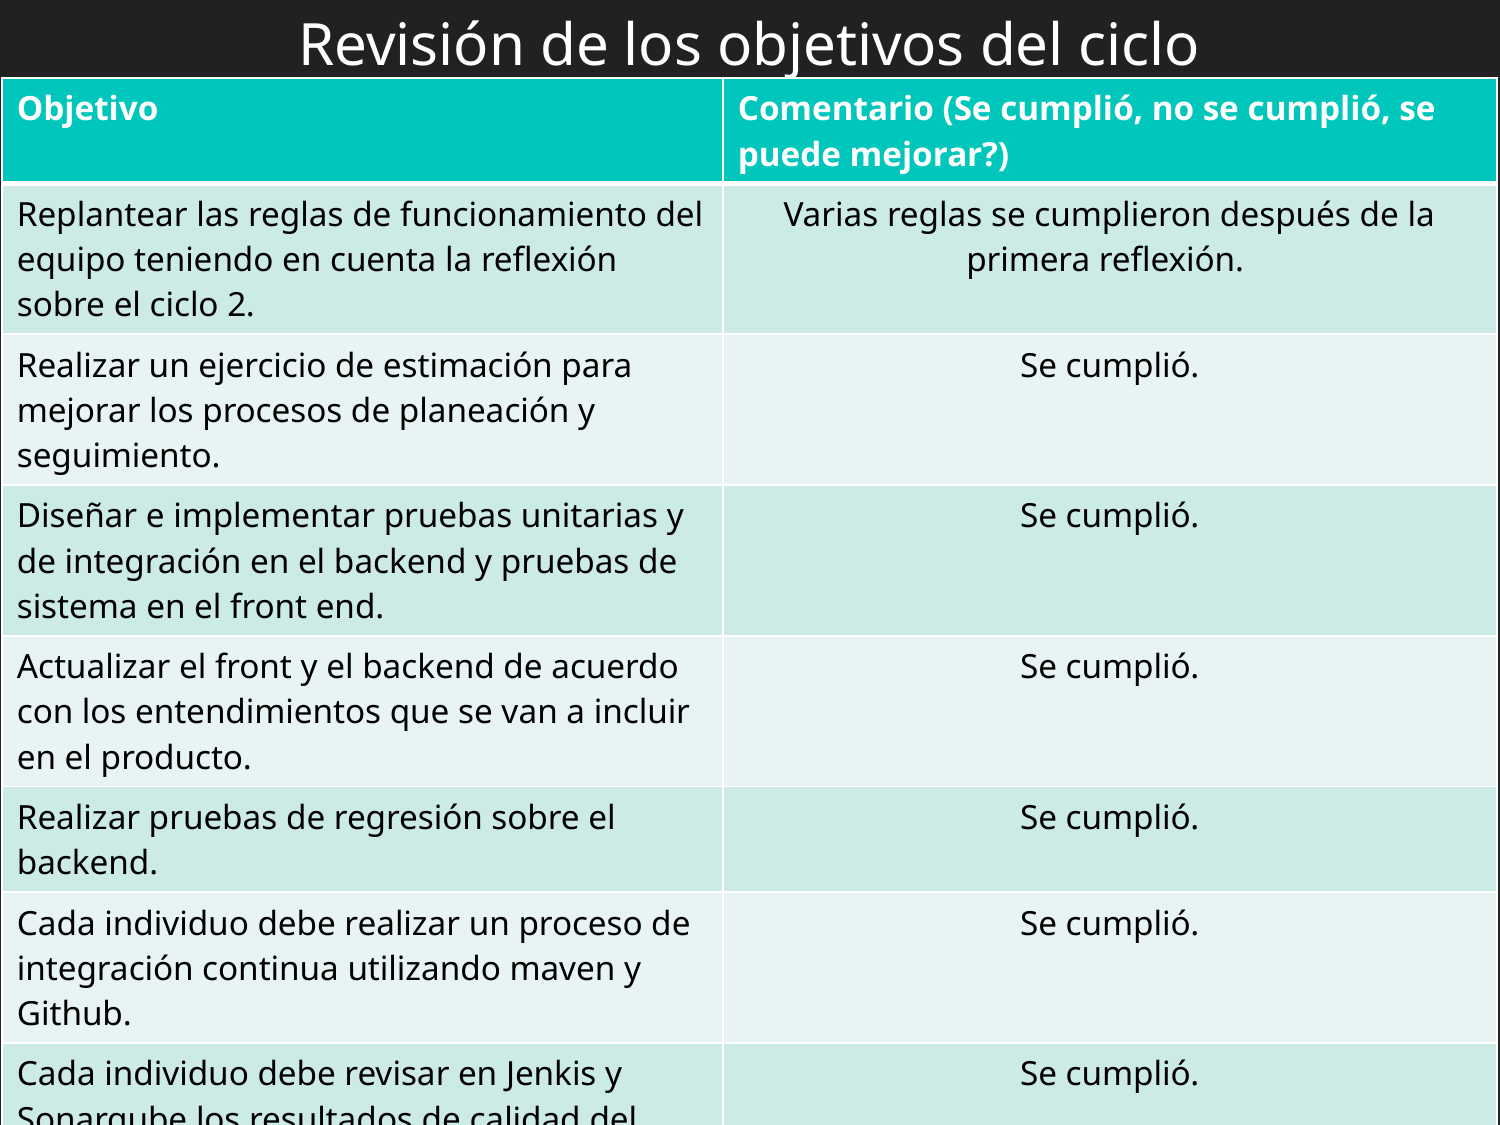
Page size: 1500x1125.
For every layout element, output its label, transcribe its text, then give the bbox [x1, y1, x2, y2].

table_cell Se cumplió. [724, 637, 1496, 786]
table_cell Realizar pruebas de regresión sobre el backend. [3, 787, 722, 891]
table_header Objetivo [3, 85, 722, 181]
table_cell Cada individuo debe realizar un proceso de integración continua utilizando maven y Github. [3, 893, 722, 1042]
table_cell Se cumplió. [724, 335, 1496, 484]
table_cell Se cumplió. [724, 787, 1496, 891]
table_cell Se cumplió. [724, 1044, 1496, 1125]
table_cell Varias reglas se cumplieron después de la primera reflexión. [724, 186, 1496, 333]
table_cell Diseñar e implementar pruebas unitarias y de integración en el backend y pruebas de sistema en el front end. [3, 486, 722, 635]
table_cell Realizar un ejercicio de estimación para mejorar los procesos de planeación y seguimiento. [3, 335, 722, 484]
table_cell Cada individuo debe revisar en Jenkis y Sonarqube los resultados de calidad del proyecto y corregirlos problemas en caso de que existan. [3, 1044, 722, 1125]
text_box Revisión de los objetivos del ciclo [1, 0, 1497, 85]
table_cell Actualizar el front y el backend de acuerdo con los entendimientos que se van a incluir en el producto. [3, 637, 722, 786]
table_cell Replantear las reglas de funcionamiento del equipo teniendo en cuenta la reflexión sobre el ciclo 2. [3, 186, 722, 333]
table_cell Se cumplió. [724, 893, 1496, 1042]
table_cell Se cumplió. [724, 486, 1496, 635]
table_header Comentario (Se cumplió, no se cumplió, se puede mejorar?) [724, 85, 1496, 181]
